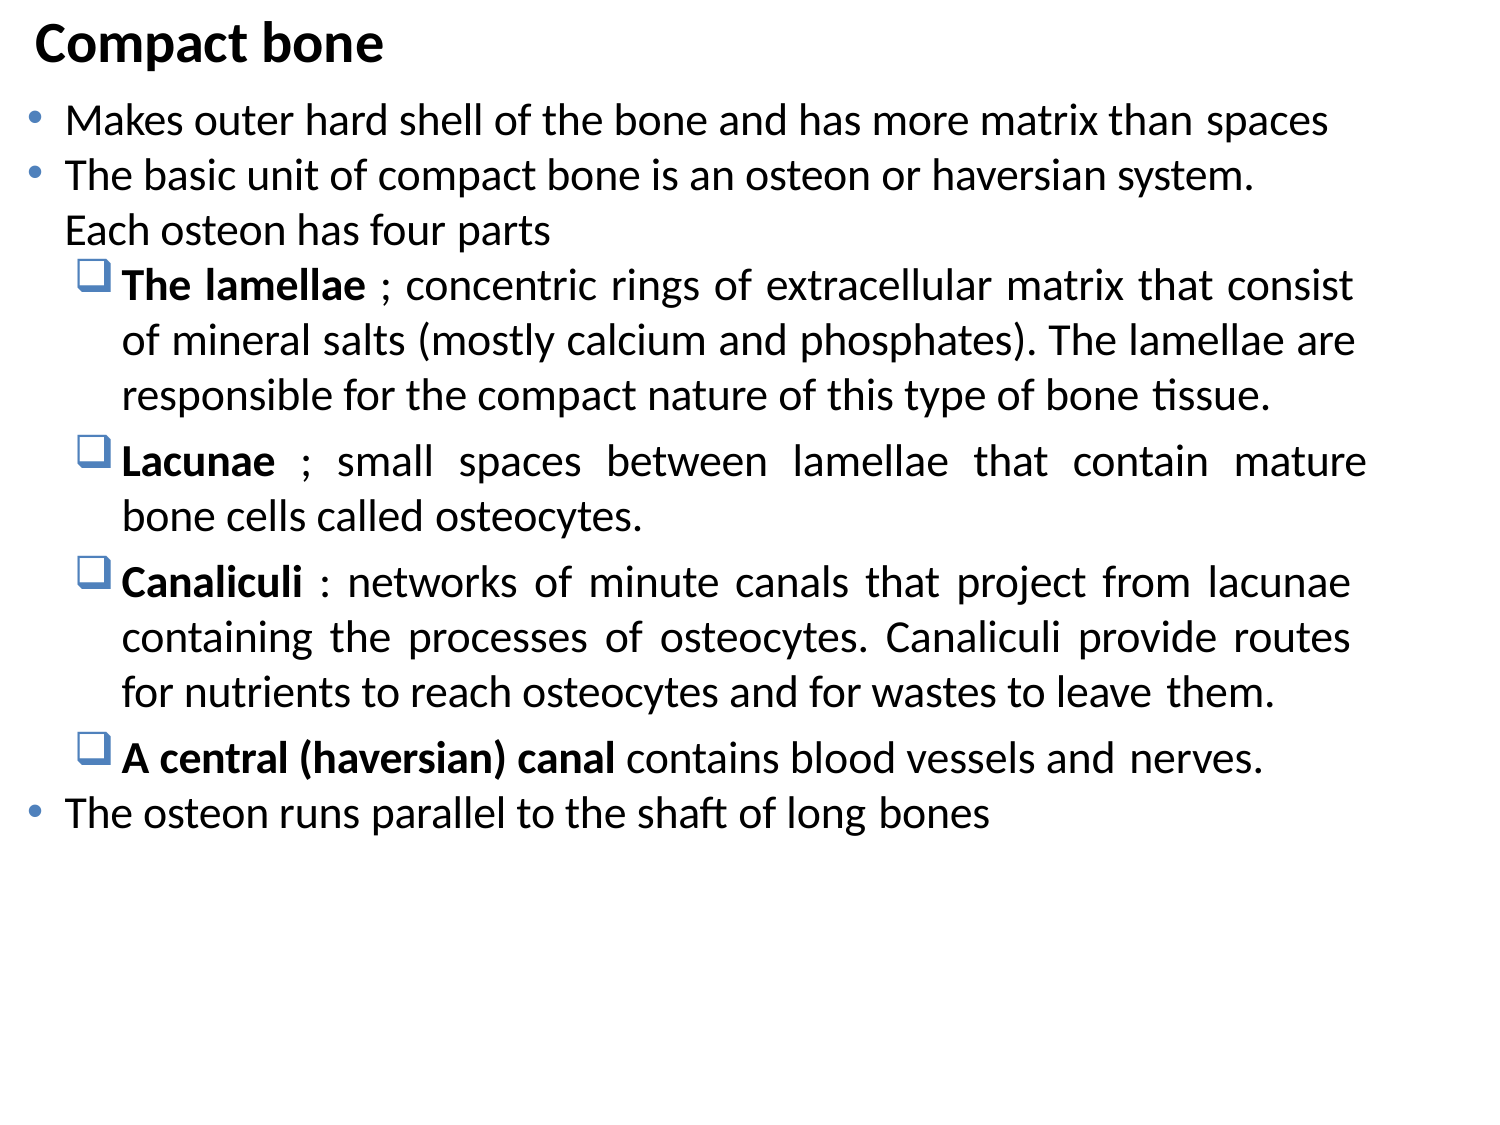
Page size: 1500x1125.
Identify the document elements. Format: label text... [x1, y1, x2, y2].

text_box Makes outer hard shell of the bone and has more matrix than spaces The basic unit of compact bone is an osteon or haversian system. Each osteon has four parts The lamellae ; concentric rings of extracellular matrix that consist of mineral salts (mostly calcium and phosphates). The lamellae are responsible for the compact nature of this type of bone tissue. Lacunae ; small spaces between lamellae that contain mature bone cells called osteocytes. Canaliculi : networks of minute canals that project from lacunae containing the processes of osteocytes. Canaliculi provide routes for nutrients to reach osteocytes and for wastes to leave them. A central (haversian) canal contains blood vessels and nerves. The osteon runs parallel to the shaft of long bones [24, 87, 1368, 838]
title Compact bone [31, 0, 387, 87]
